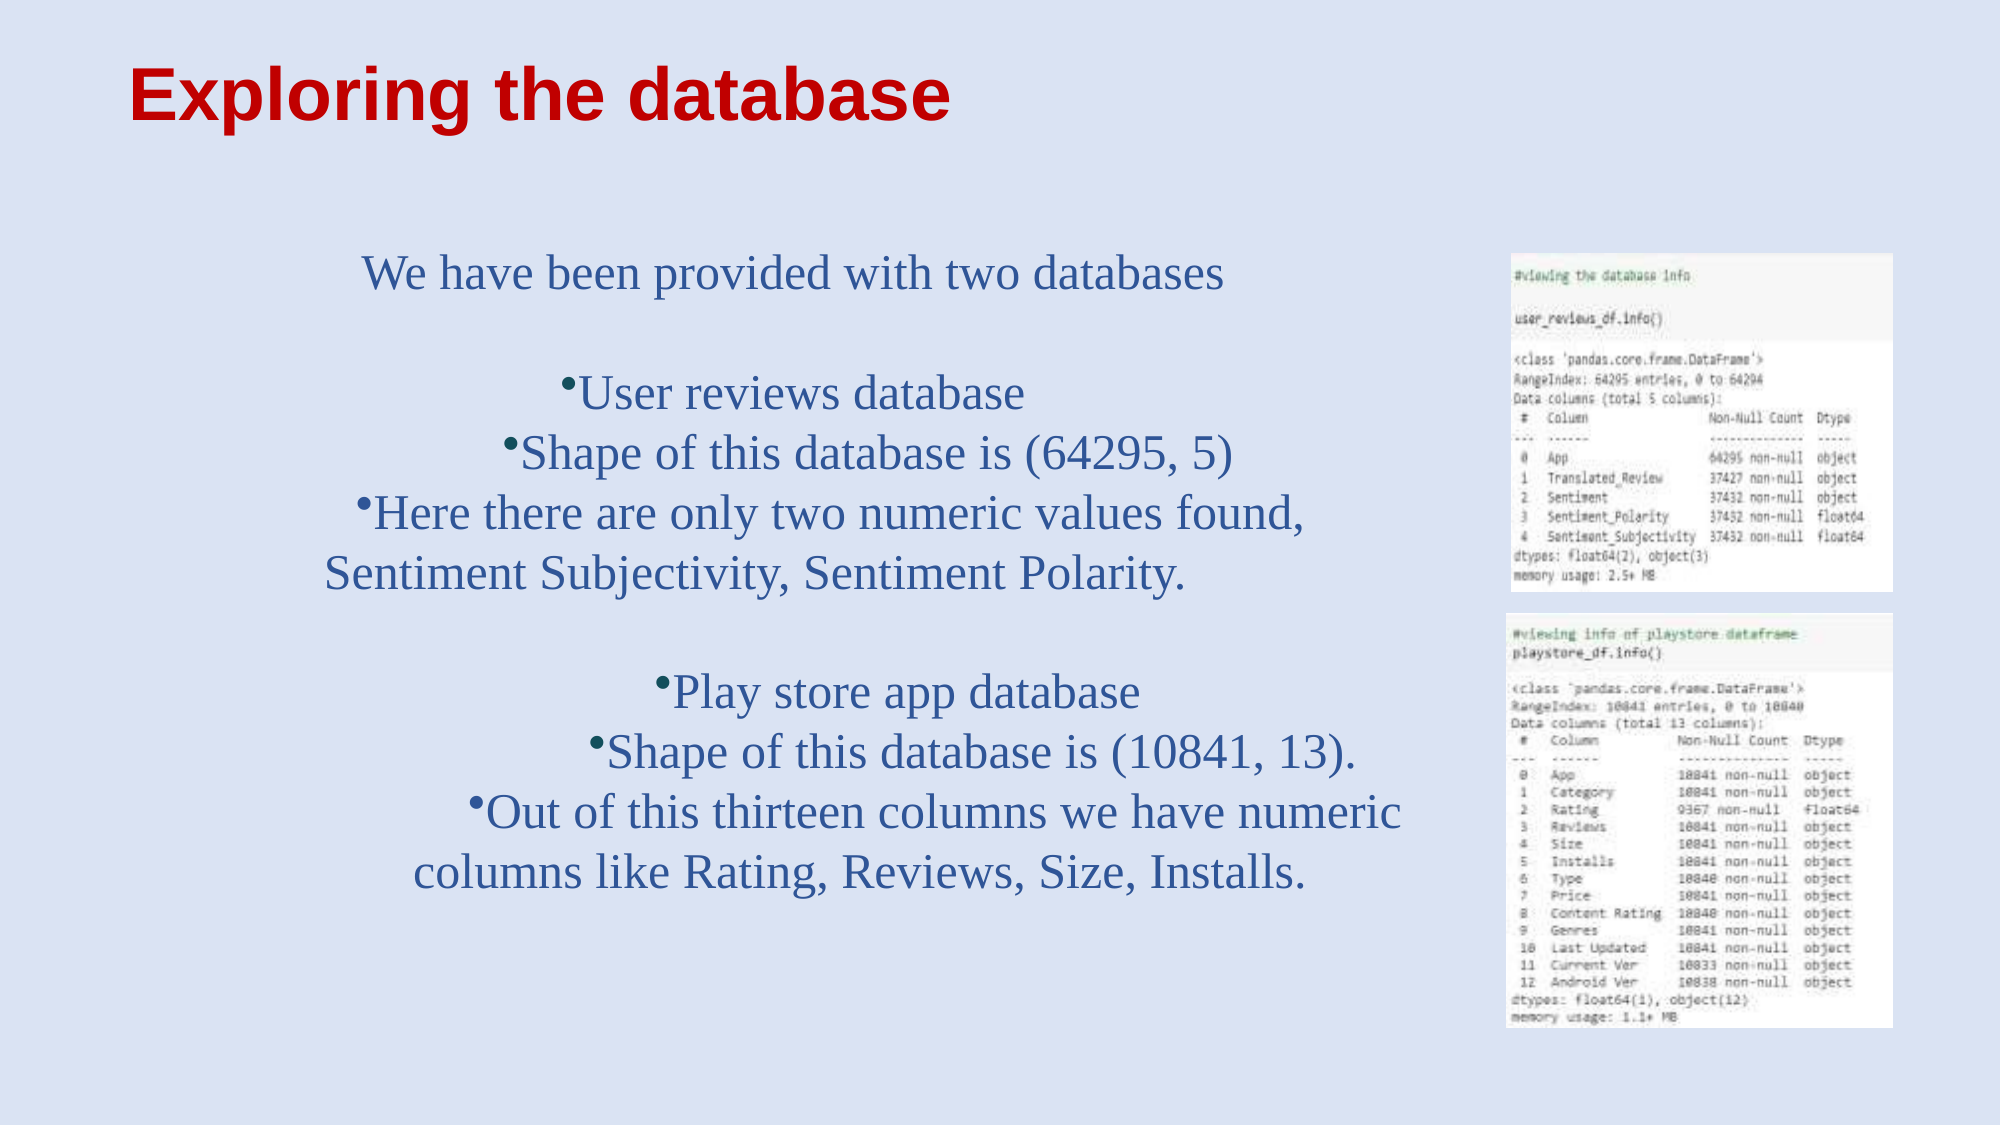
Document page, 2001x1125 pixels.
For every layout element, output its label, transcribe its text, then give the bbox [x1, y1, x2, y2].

picture [1511, 253, 1893, 592]
text_box We have been provided with two databases User reviews database Shape of this database is (64295, 5) Here there are only two numeric values found, Sentiment Subjectivity, Sentiment Polarity. [0, 232, 1512, 607]
text_box Exploring the database [64, 29, 954, 216]
picture [1506, 613, 1893, 1028]
text_box Play store app database Shape of this database is (10841, 13). Out of this thirteen columns we have numeric columns like Rating, Reviews, Size, Installs. [0, 658, 1506, 959]
